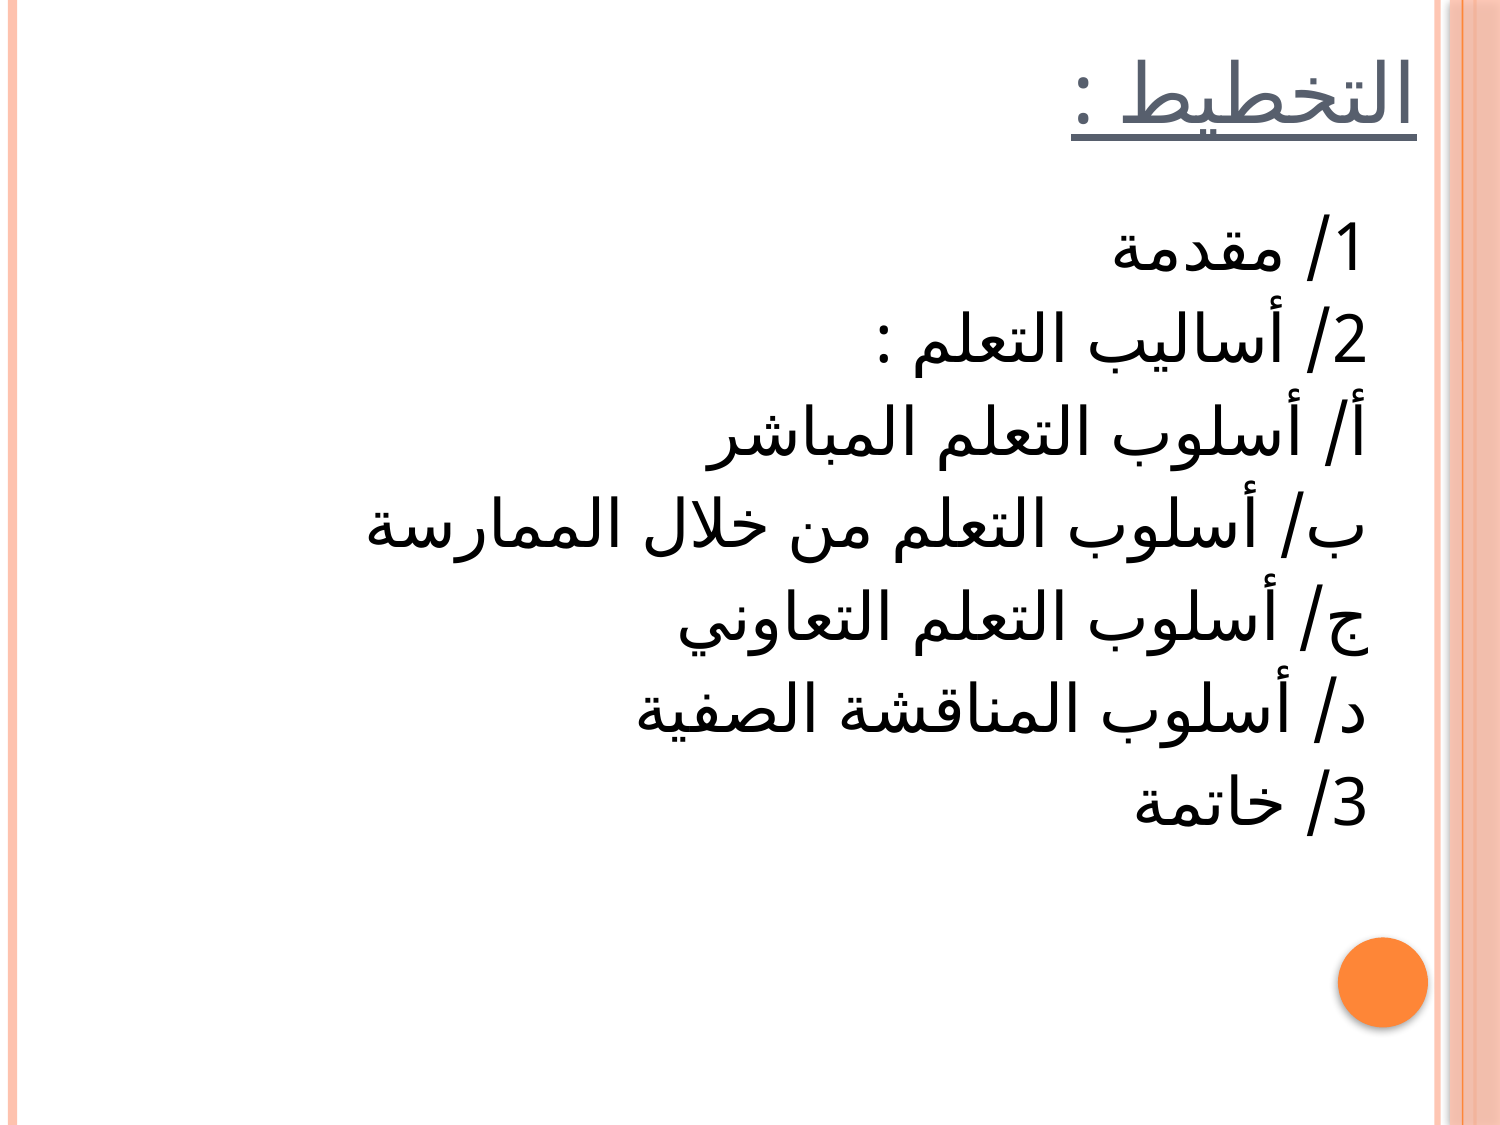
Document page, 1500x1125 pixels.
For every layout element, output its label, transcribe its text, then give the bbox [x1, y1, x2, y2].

list 1/ مقدمة 2/ أساليب التعلم : أ/ أسلوب التعلم المباشر ب/ أسلوب التعلم من خلال الممارسة ج/ أسلوب التعلم التعاوني د/ أسلوب المناقشة الصفية 3/ خاتمة [159, 196, 1385, 996]
title التخطيط : [206, 0, 1432, 148]
